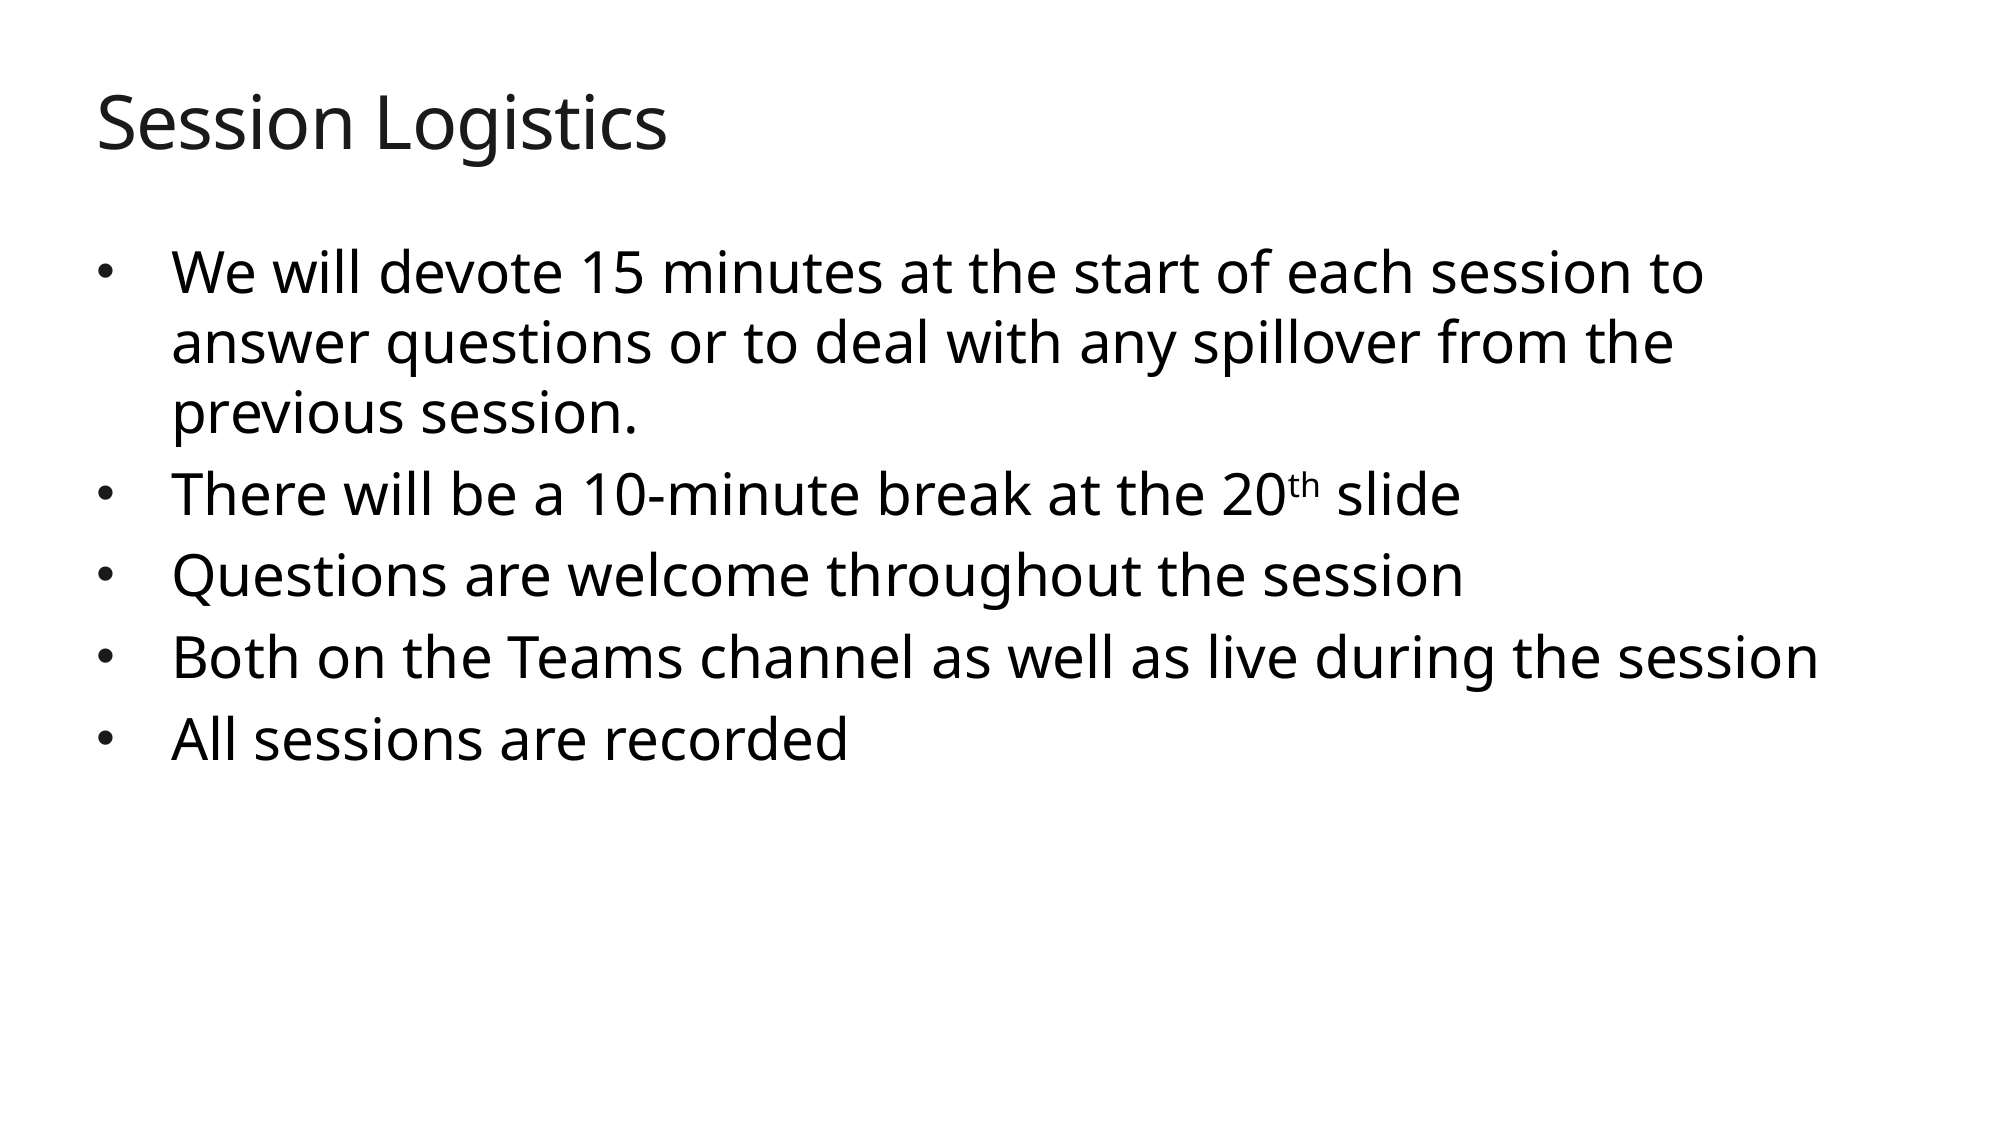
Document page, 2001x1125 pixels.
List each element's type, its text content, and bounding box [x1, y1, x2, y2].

title Session Logistics [96, 75, 1904, 166]
list We will devote 15 minutes at the start of each session to answer questions or to deal with any spillover from the previous session. There will be a 10-minute break at the 20th slide Questions are welcome throughout the session​ Both on the Teams channel as well as live during the session​ All sessions are recorded​ [96, 235, 1904, 716]
